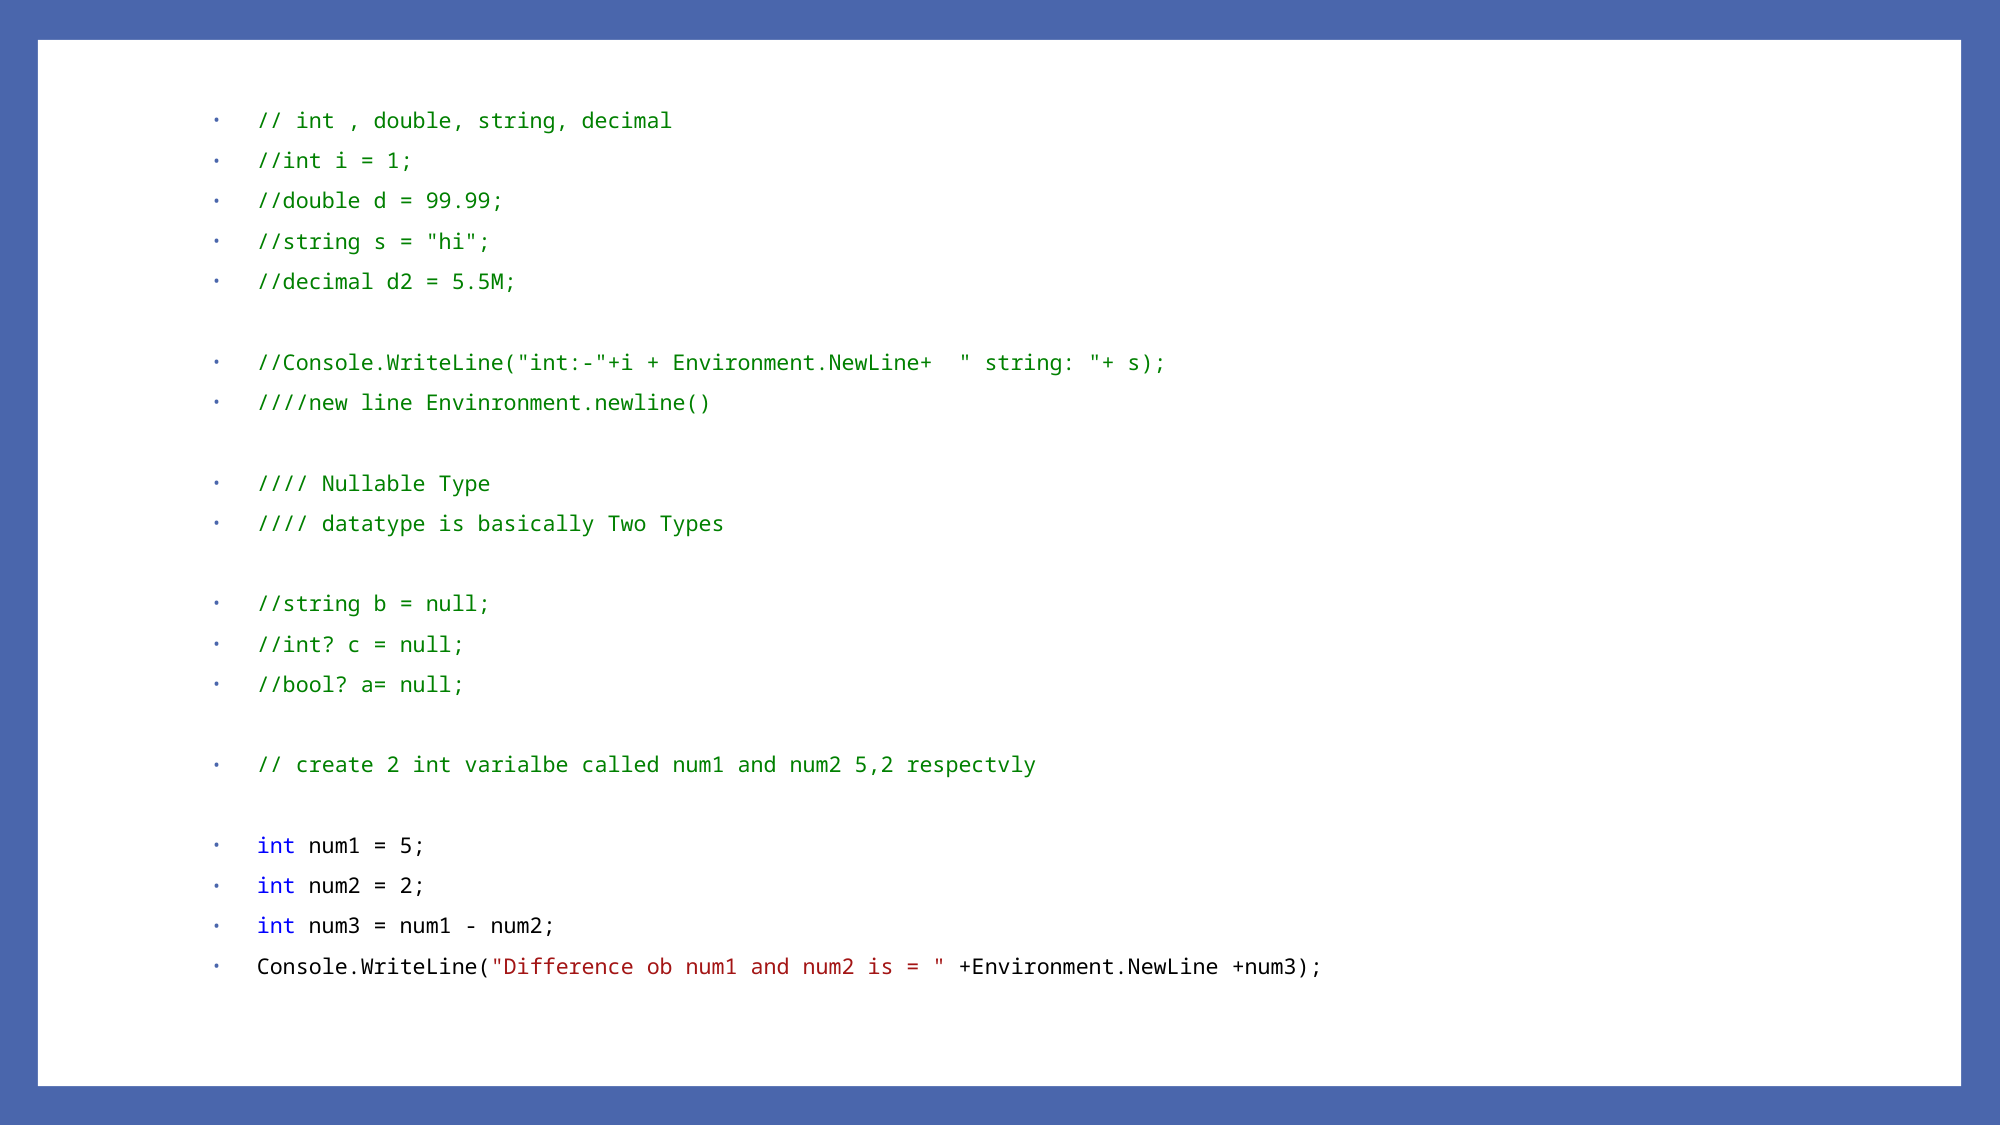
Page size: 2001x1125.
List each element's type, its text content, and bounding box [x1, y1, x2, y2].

list // int , double, string, decimal //int i = 1; //double d = 99.99; //string s = "hi"; //decimal d2 = 5.5M; //Console.WriteLine("int:-"+i + Environment.NewLine+ " string: "+ s); ////new line Envinronment.newline() //// Nullable Type //// datatype is basically Two Types //string b = null; //int? c = null; //bool? a= null; // create 2 int varialbe called num1 and num2 5,2 respectvly int num1 = 5; int num2 = 2; int num3 = num1 - num2; Console.WriteLine("Difference ob num1 and num2 is = " +Environment.NewLine +num3); [187, 59, 1808, 1000]
